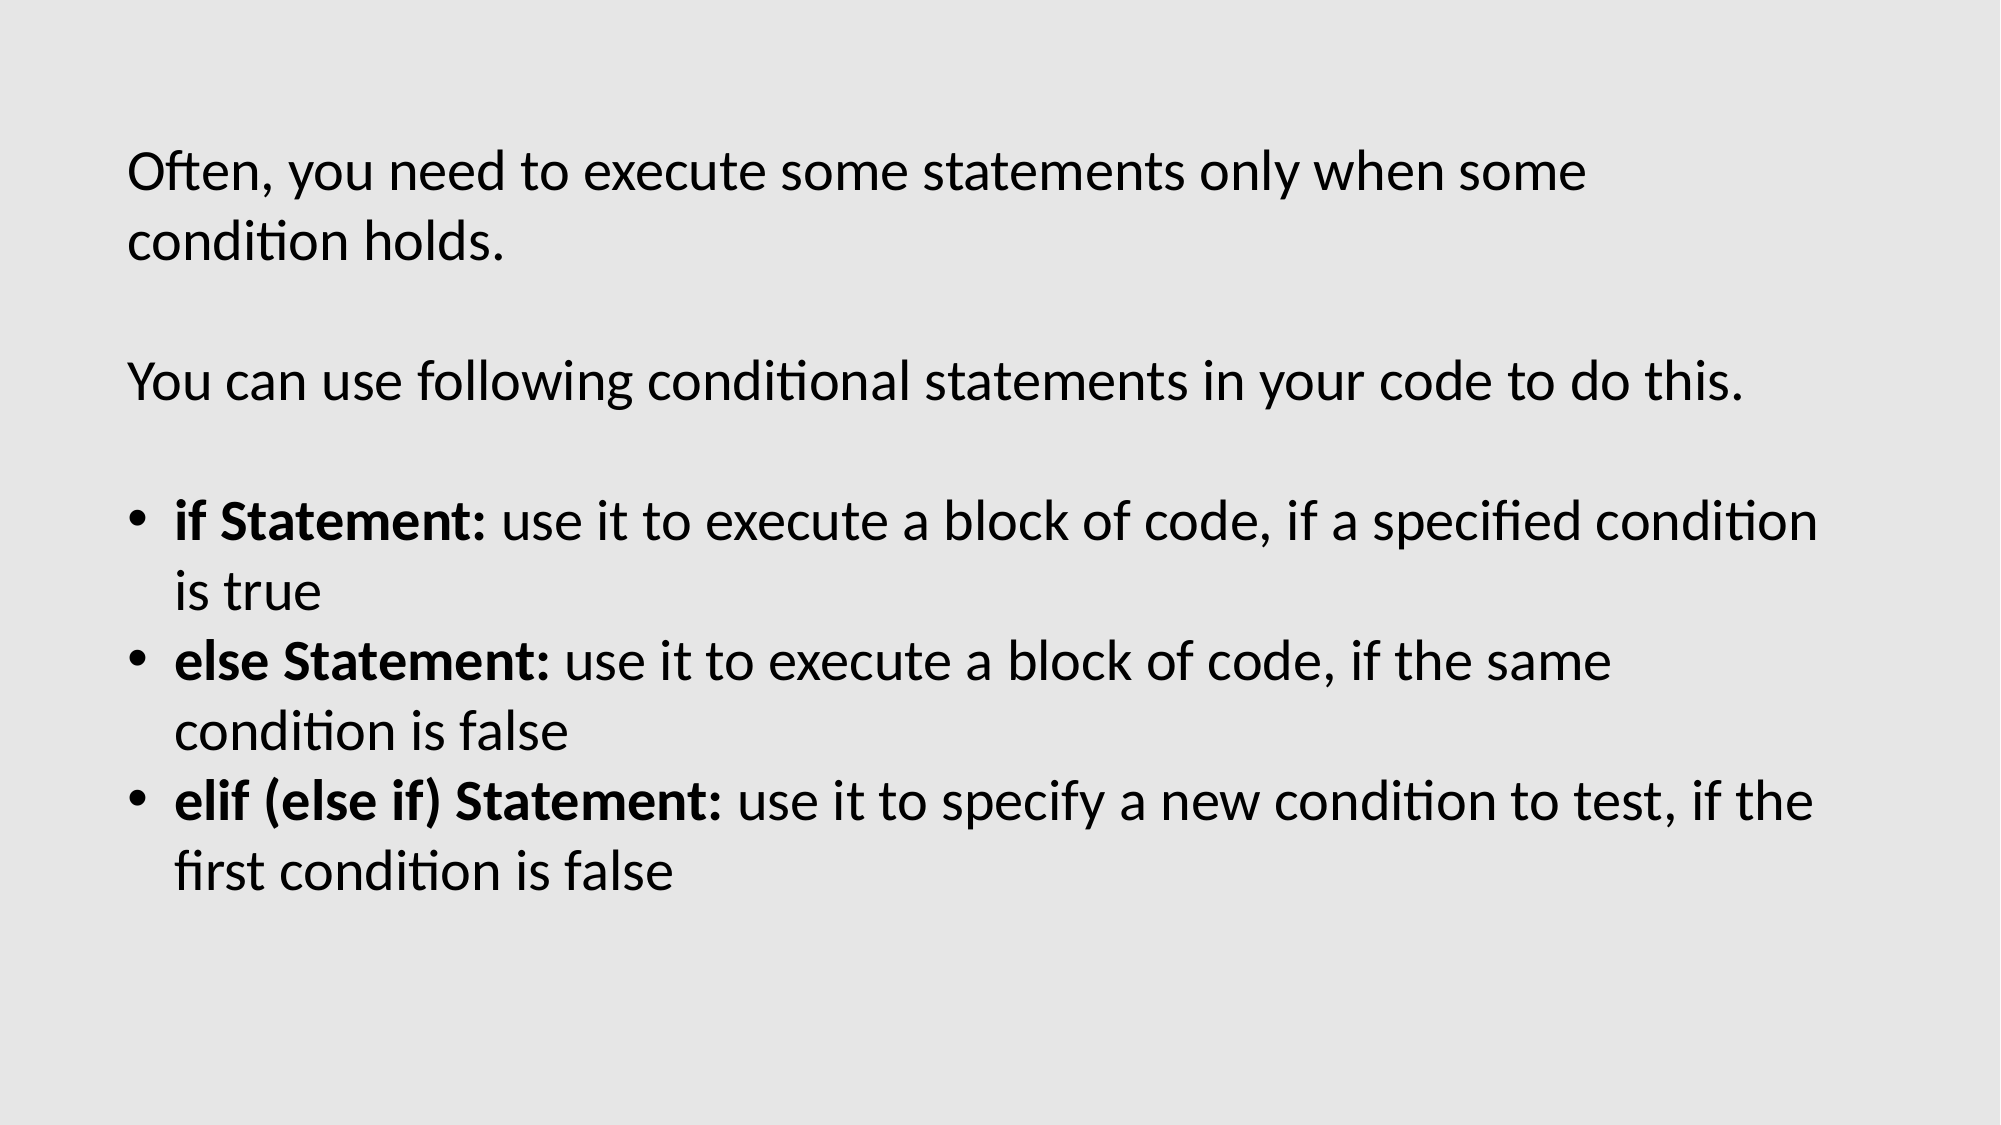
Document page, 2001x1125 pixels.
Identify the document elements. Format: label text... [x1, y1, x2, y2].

text_box Often, you need to execute some statements only when some condition holds. You can use following conditional statements in your code to do this. if Statement: use it to execute a block of code, if a specified condition is true else Statement: use it to execute a block of code, if the same condition is false elif (else if) Statement: use it to specify a new condition to test, if the first condition is false [112, 124, 1838, 980]
